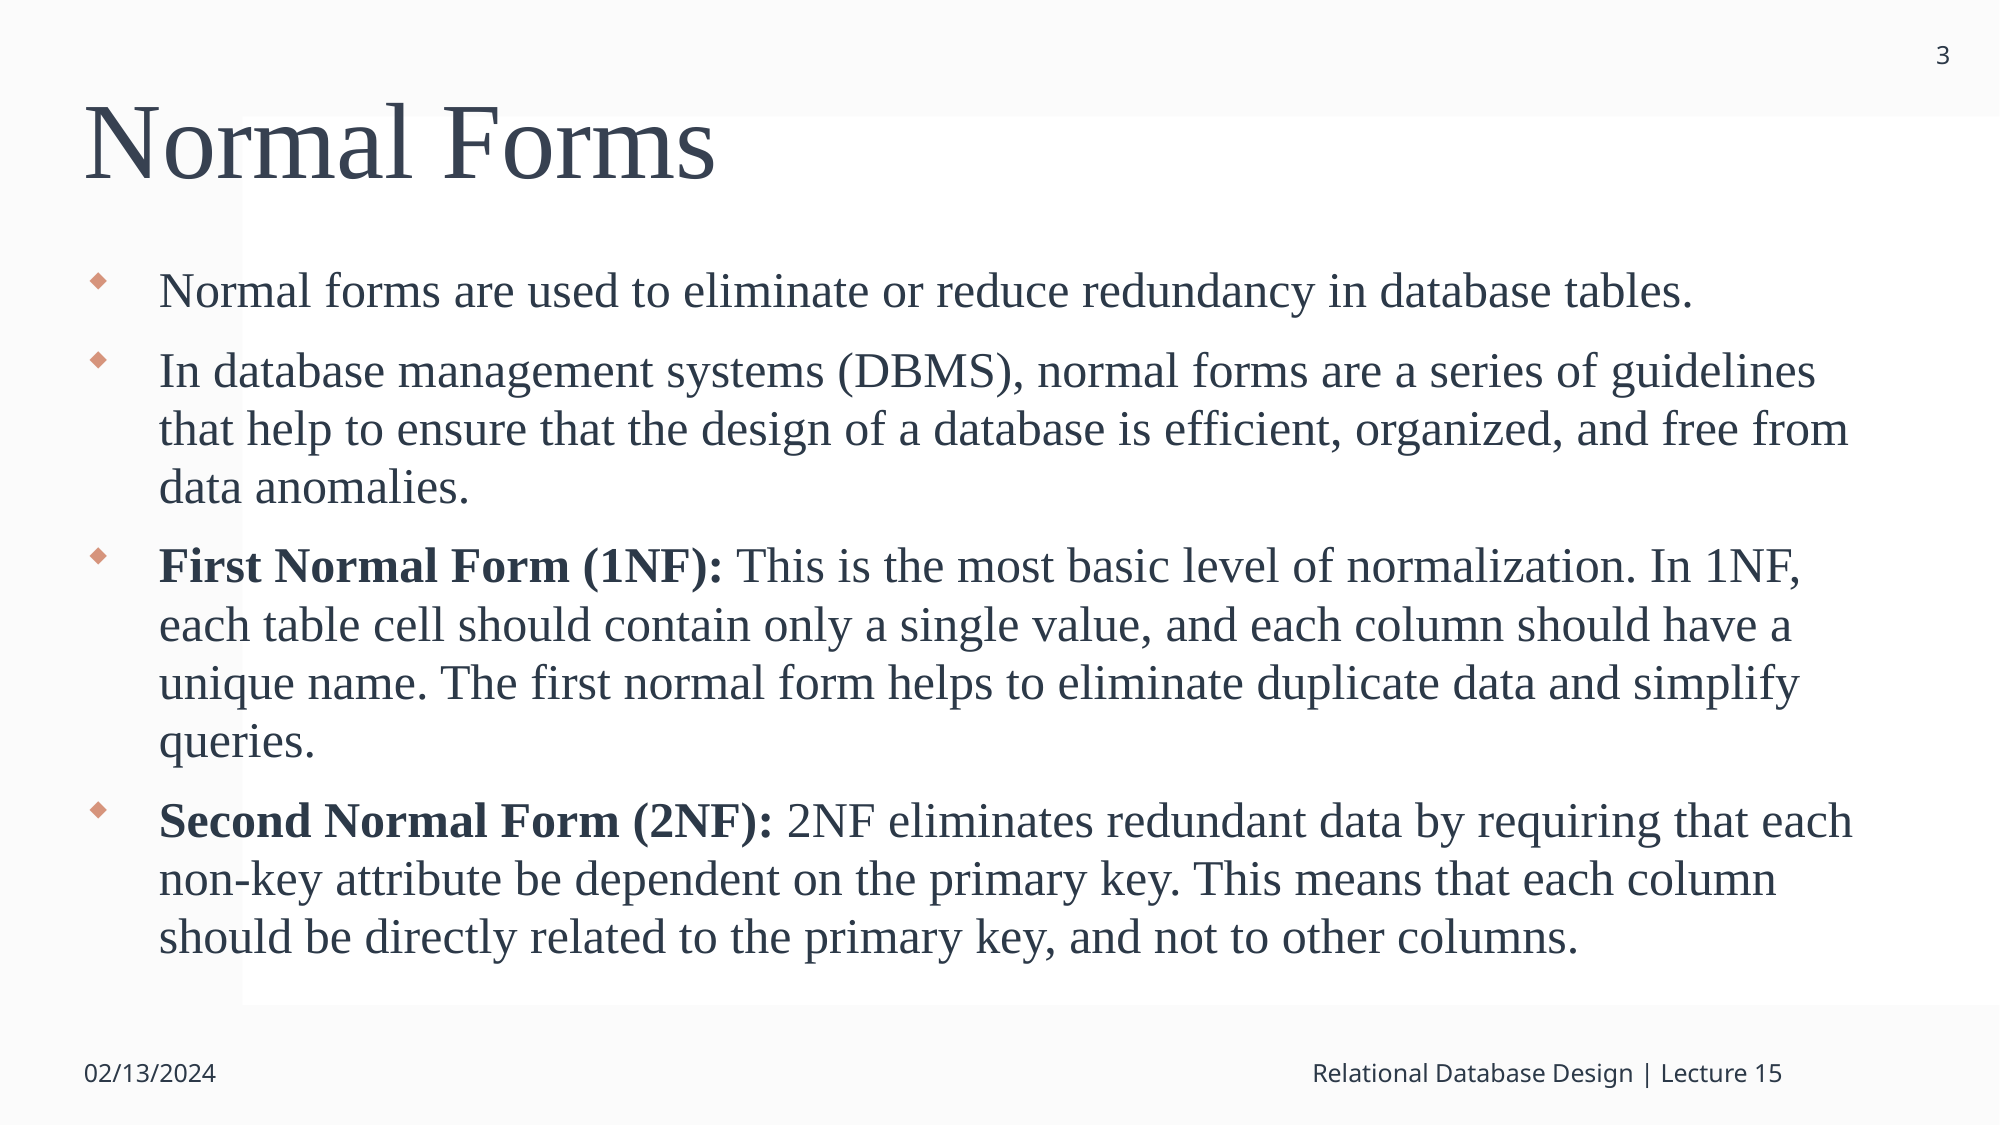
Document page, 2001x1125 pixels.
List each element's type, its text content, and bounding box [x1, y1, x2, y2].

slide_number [68, 1020, 519, 1125]
footer Relational Database Design | Lecture 15 [618, 1020, 1799, 1125]
list Normal forms are used to eliminate or reduce redundancy in database tables. In database management systems (DBMS), normal forms are a series of guidelines that help to ensure that the design of a database is efficient, organized, and free from data anomalies. First Normal Form (1NF): This is the most basic level of normalization. In 1NF, each table cell should contain only a single value, and each column should have a unique name. The first normal form helps to eliminate duplicate data and simplify queries. Second Normal Form (2NF): 2NF eliminates redundant data by requiring that each non-key attribute be dependent on the primary key. This means that each column should be directly related to the primary key, and not to other columns. [68, 251, 1887, 1041]
slide_number 3 [1886, 0, 2000, 113]
title Normal Forms [68, 34, 1887, 251]
